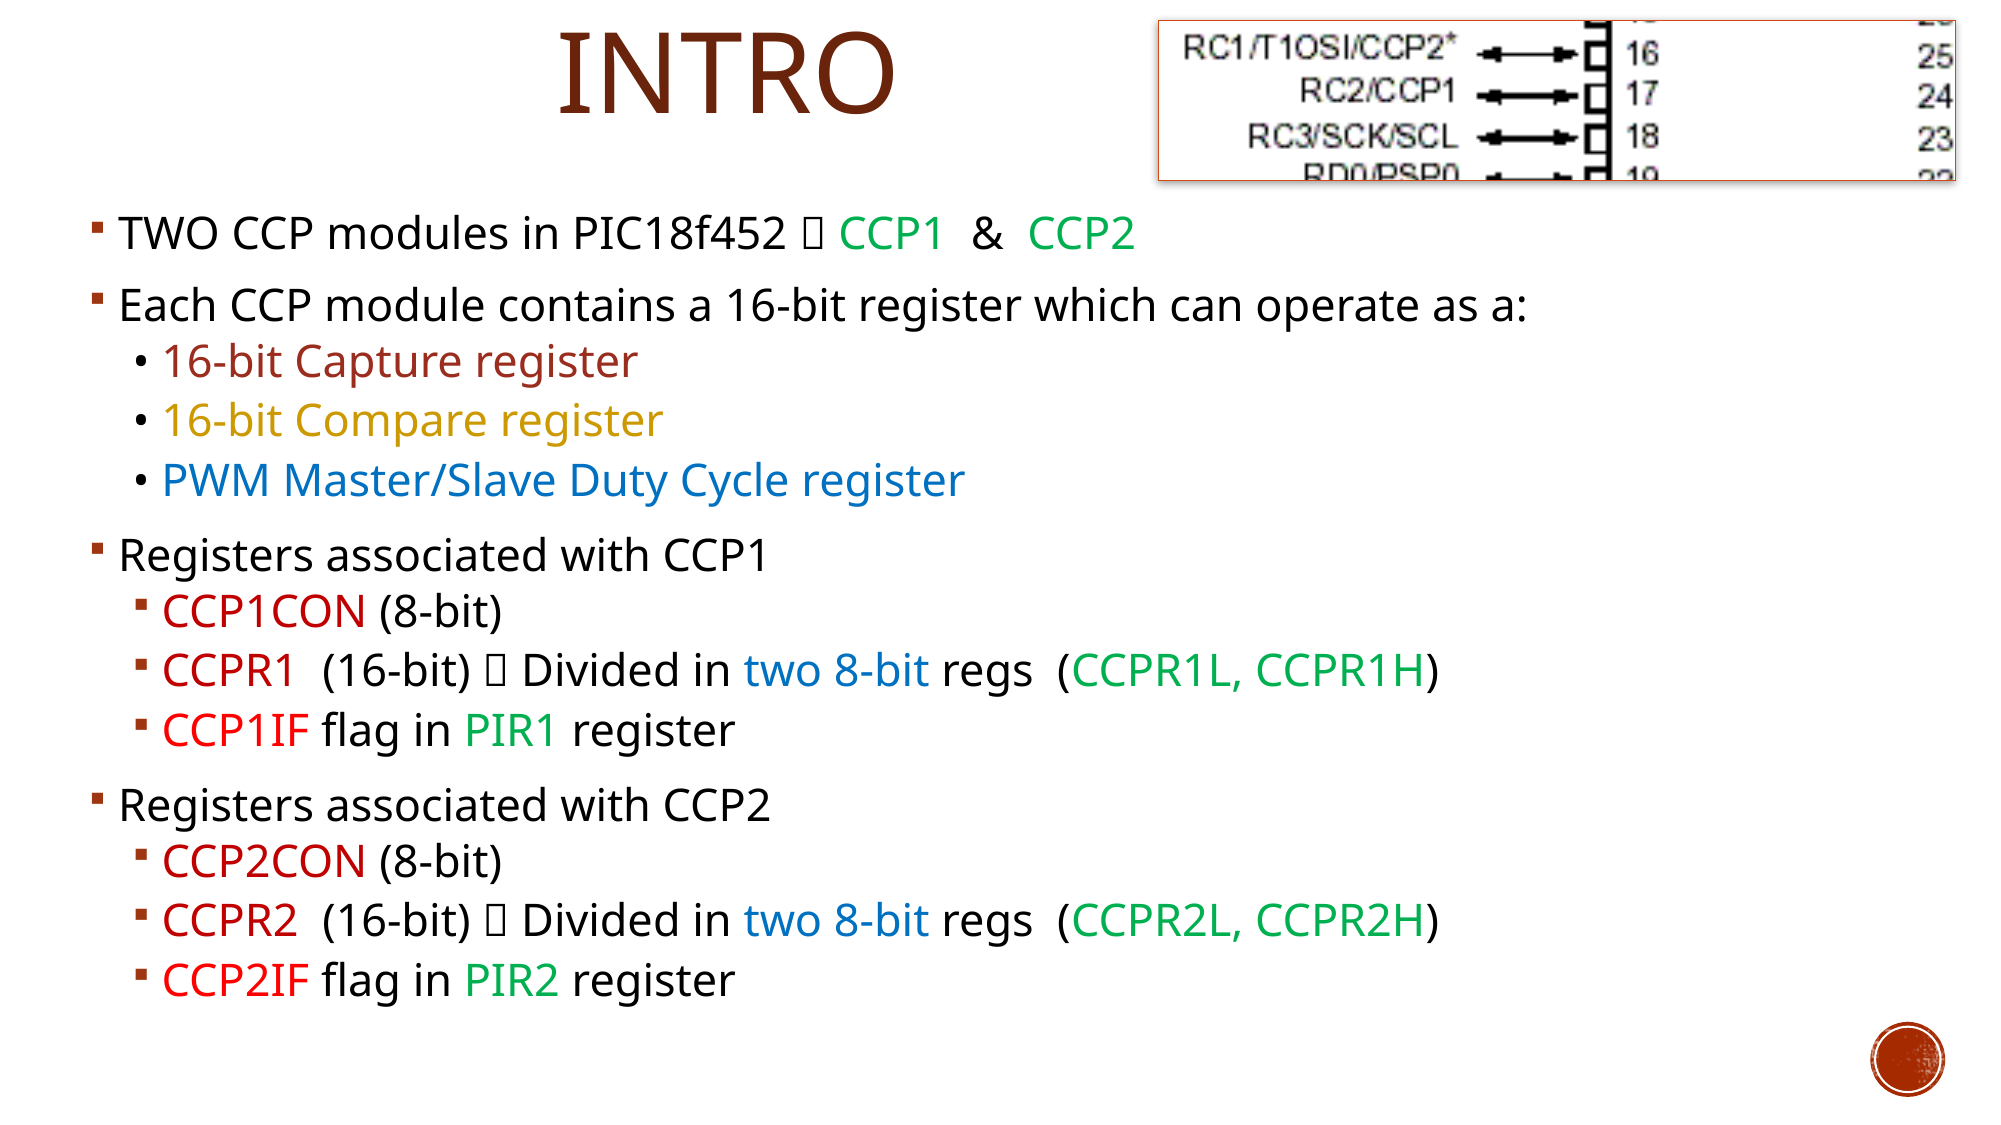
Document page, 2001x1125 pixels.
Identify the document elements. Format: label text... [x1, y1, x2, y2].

title Intro [0, 0, 1554, 155]
list TWO CCP modules in PIC18f452  CCP1 & CCP2 Each CCP module contains a 16-bit register which can operate as a: • 16-bit Capture register • 16-bit Compare register • PWM Master/Slave Duty Cycle register Registers associated with CCP1 CCP1CON (8-bit) CCPR1 (16-bit)  Divided in two 8-bit regs (CCPR1L, CCPR1H) CCP1IF flag in PIR1 register Registers associated with CCP2 CCP2CON (8-bit) CCPR2 (16-bit)  Divided in two 8-bit regs (CCPR2L, CCPR2H) CCP2IF flag in PIR2 register [73, 203, 1881, 1015]
picture [1159, 21, 1955, 180]
